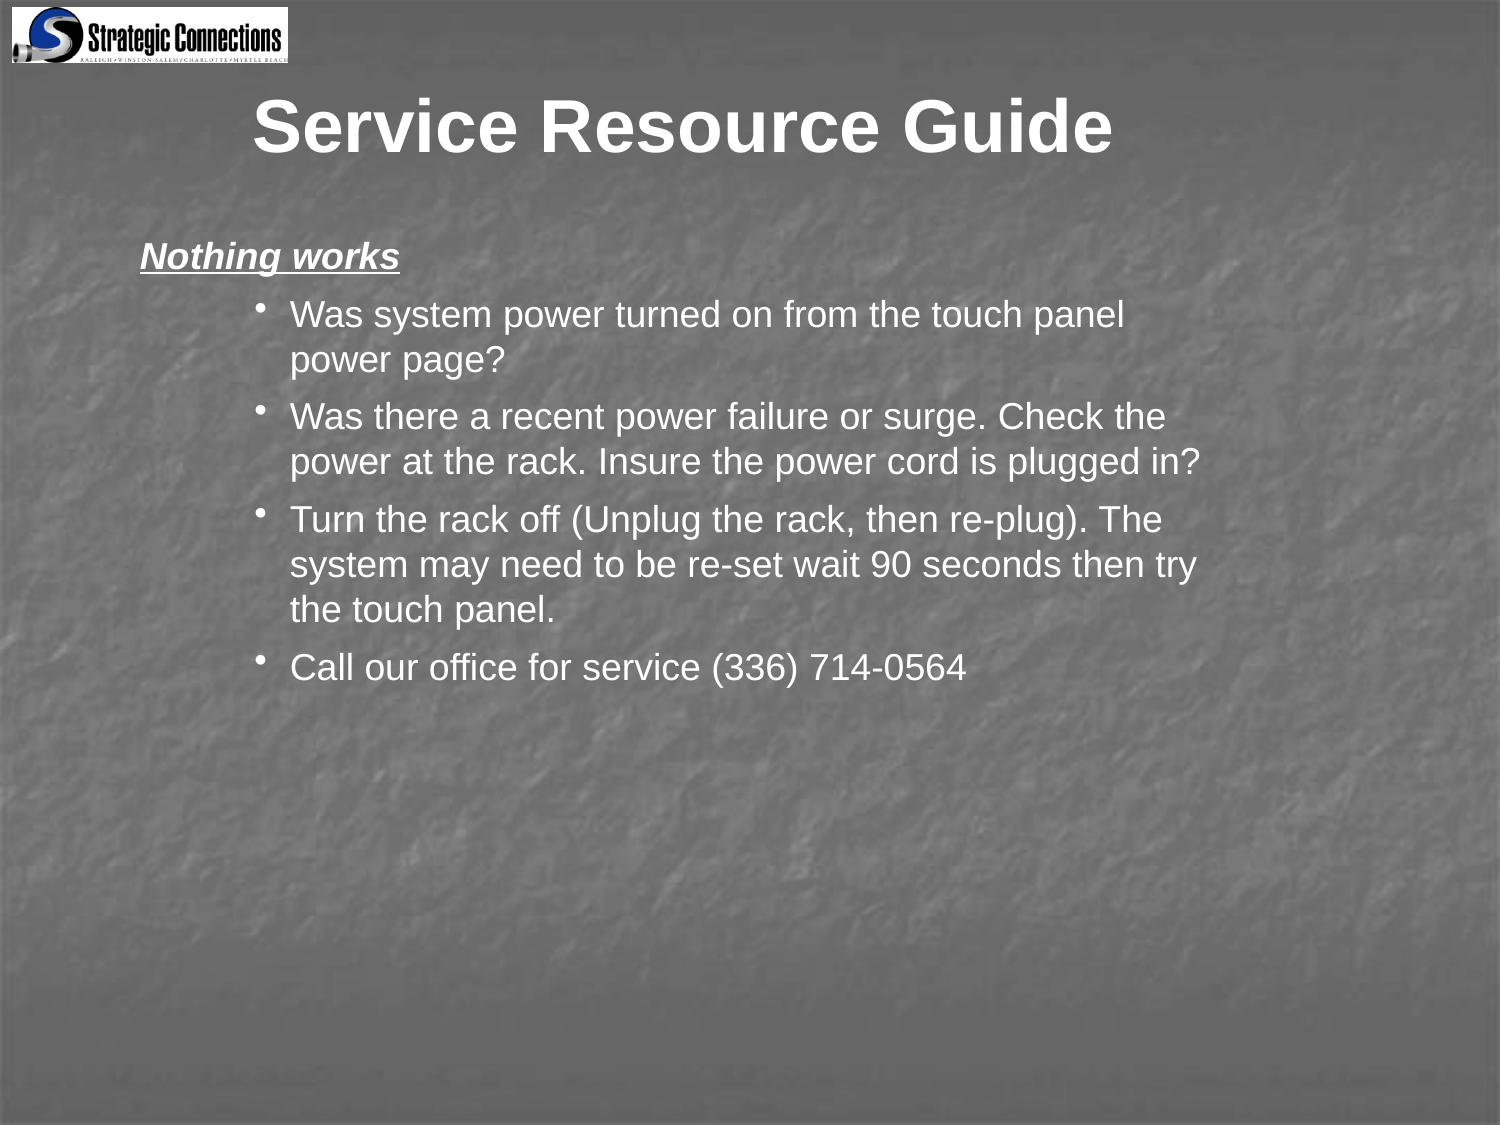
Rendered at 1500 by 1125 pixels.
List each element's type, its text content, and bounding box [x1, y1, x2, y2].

picture [12, 7, 288, 63]
text_box Service Resource Guide [237, 69, 1200, 175]
text_box Nothing works Was system power turned on from the touch panel power page? Was there a recent power failure or surge. Check the power at the rack. Insure the power cord is plugged in? Turn the rack off (Unplug the rack, then re-plug). The system may need to be re-set wait 90 seconds then try the touch panel. Call our office for service (336) 714-0564 [124, 224, 1238, 695]
